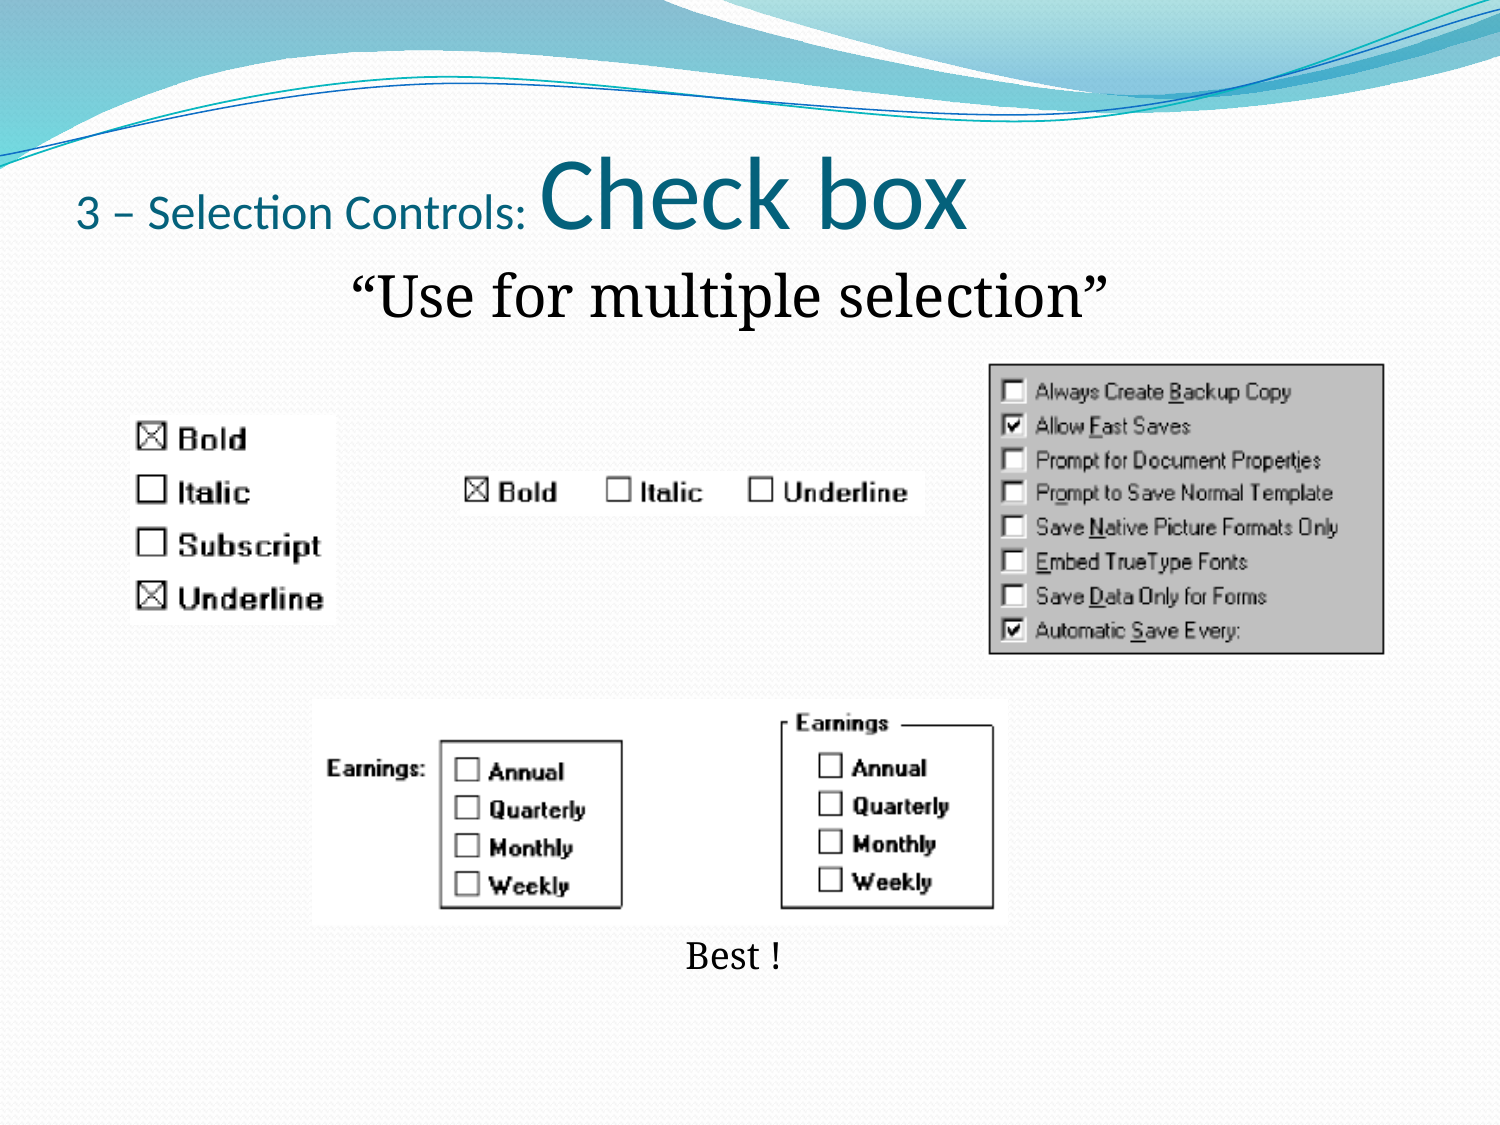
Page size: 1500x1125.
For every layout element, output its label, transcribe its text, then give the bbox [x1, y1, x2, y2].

picture [984, 359, 1388, 660]
title 3 – Selection Controls: Check box [75, 62, 1425, 250]
text_box Best ! [670, 938, 798, 985]
picture [130, 415, 337, 626]
picture [460, 471, 926, 517]
picture [311, 699, 1009, 926]
text_box “Use for multiple selection” [336, 251, 1126, 337]
